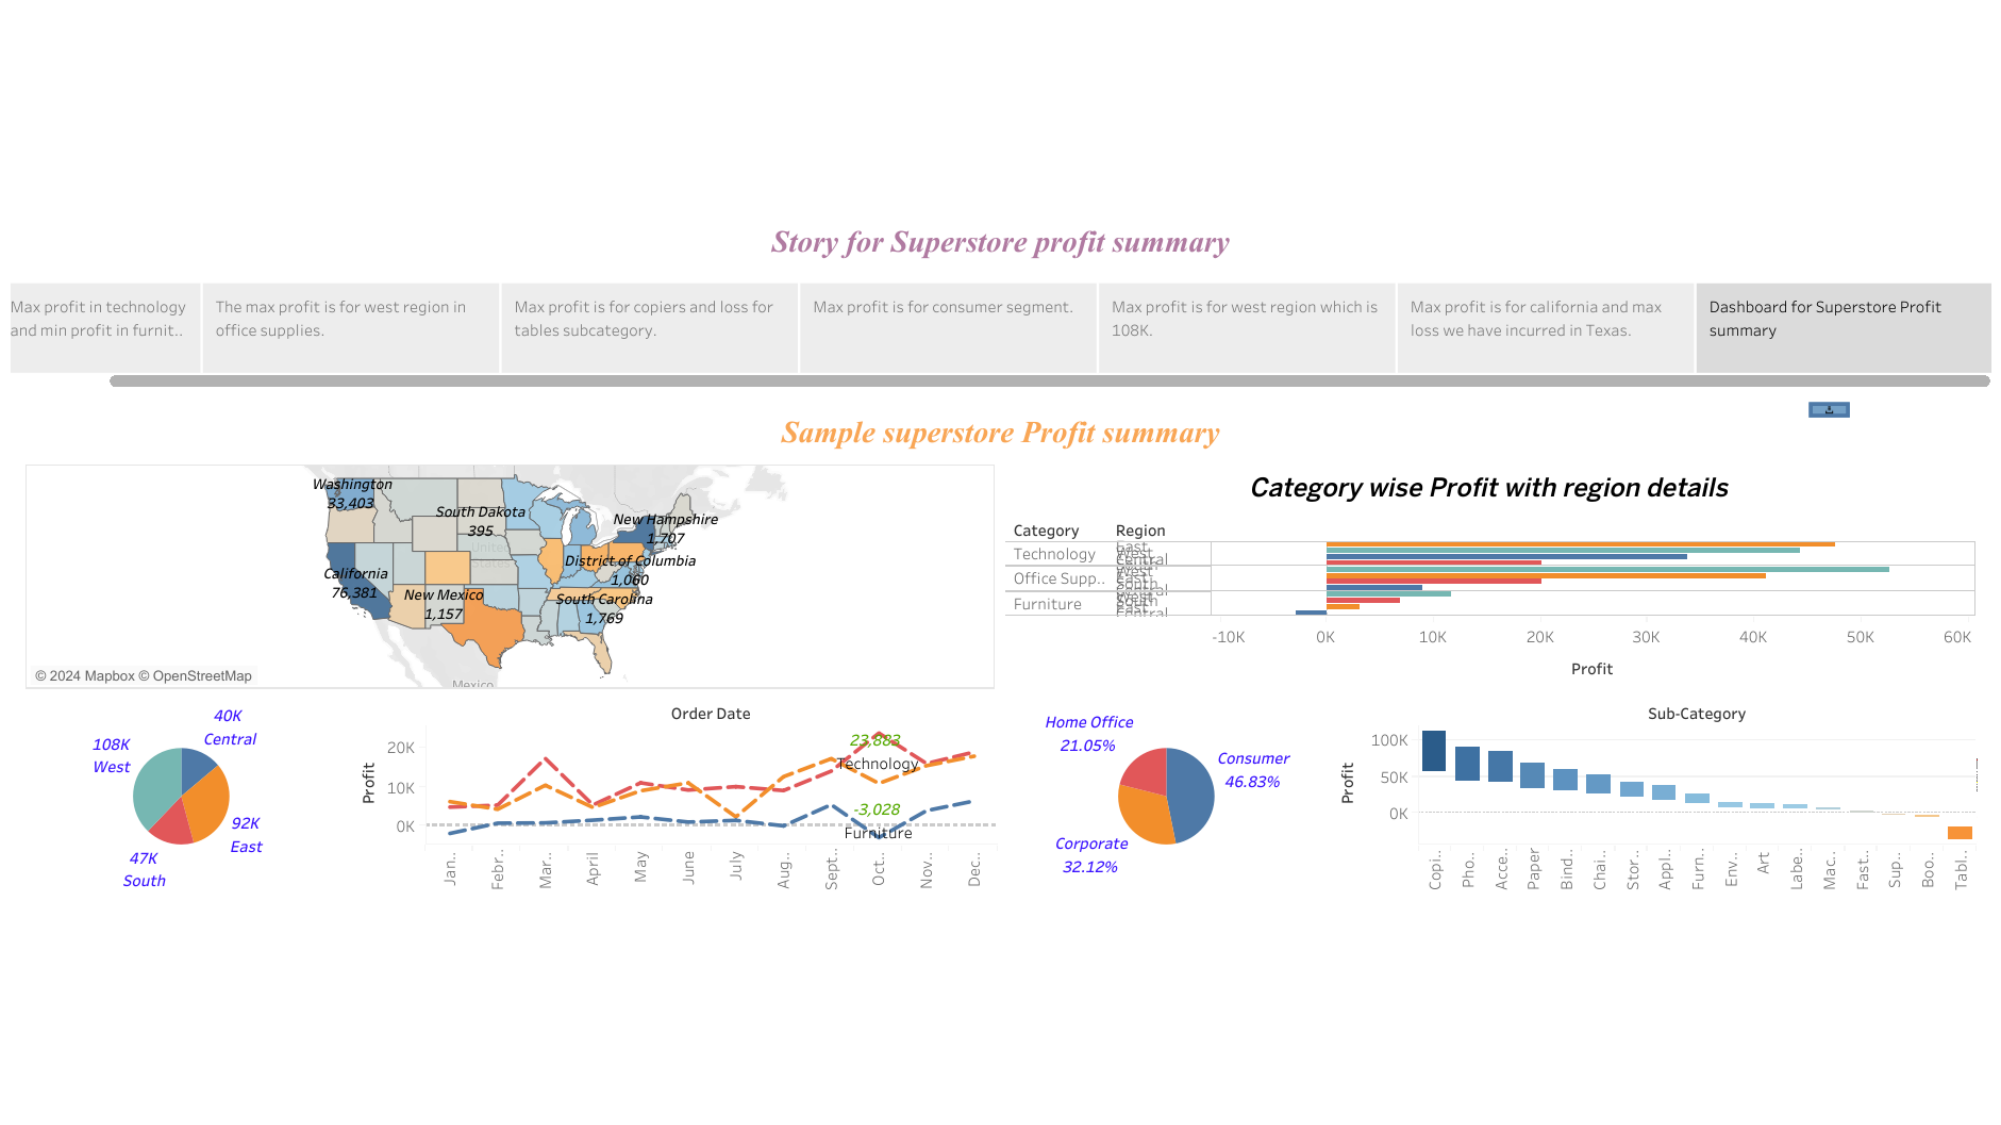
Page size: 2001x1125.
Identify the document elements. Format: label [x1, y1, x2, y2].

picture [0, 208, 2000, 917]
